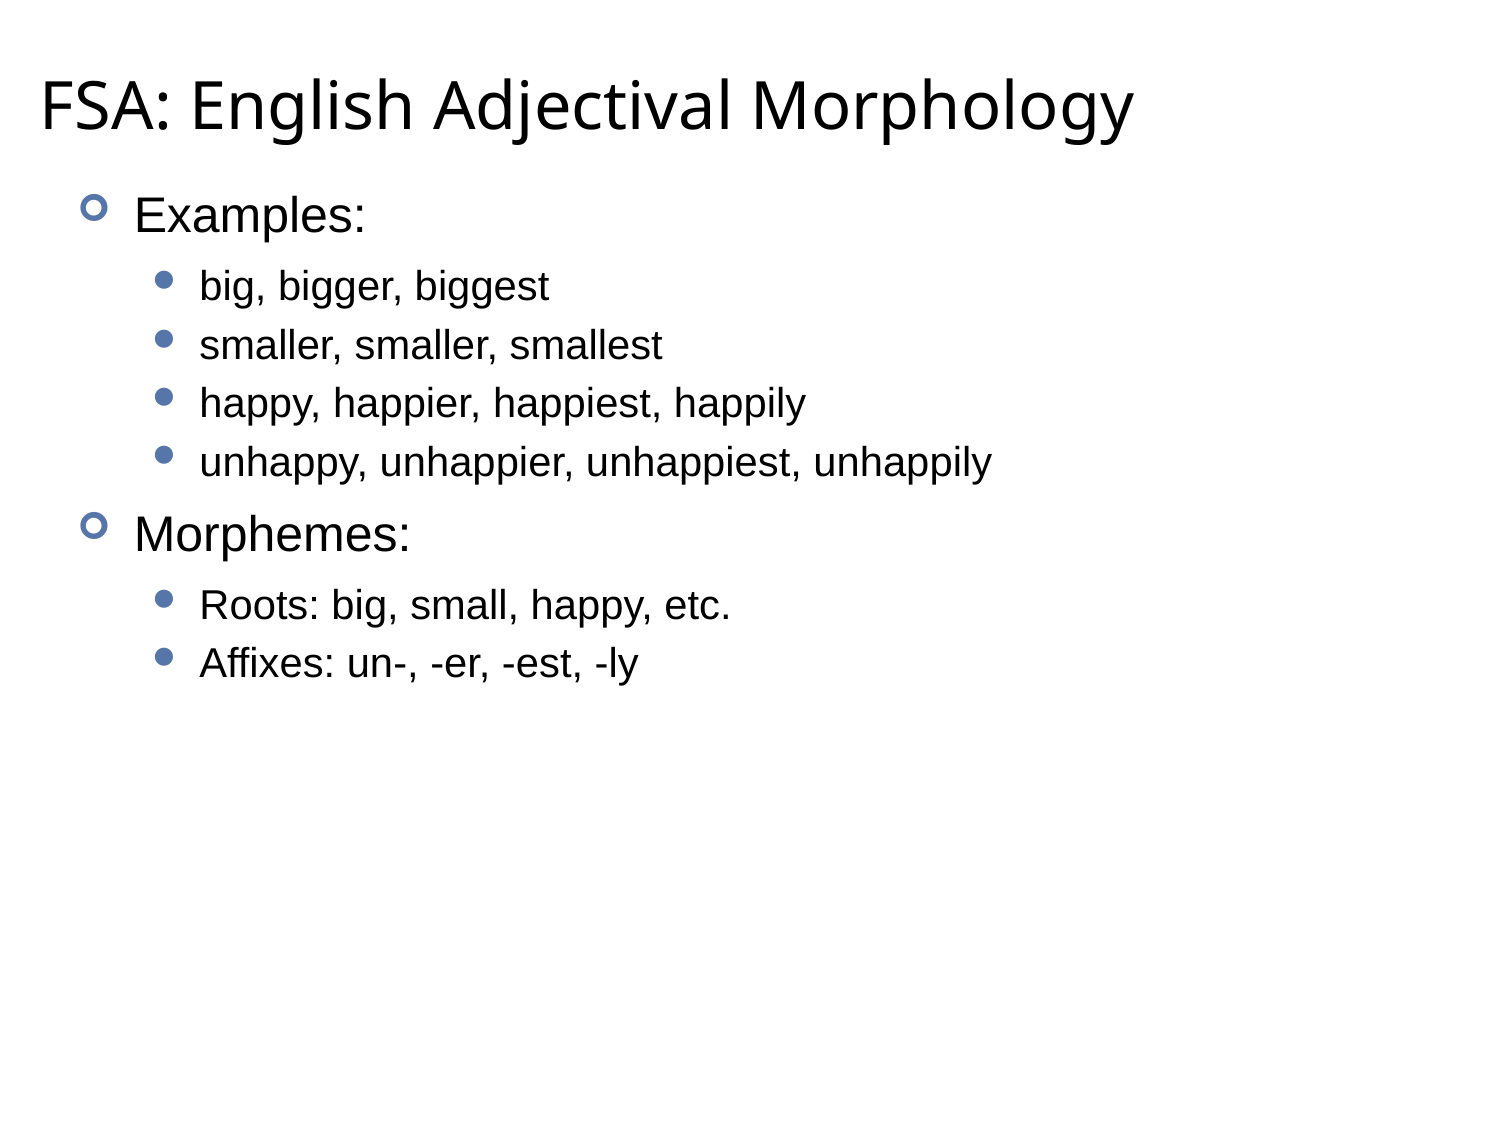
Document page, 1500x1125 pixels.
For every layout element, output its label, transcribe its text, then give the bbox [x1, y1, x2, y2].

title FSA: English Adjectival Morphology [24, 18, 1451, 188]
list Examples: big, bigger, biggest smaller, smaller, smallest happy, happier, happiest, happily unhappy, unhappier, unhappiest, unhappily Morphemes: Roots: big, small, happy, etc. Affixes: un-, -er, -est, -ly [62, 174, 1451, 1013]
